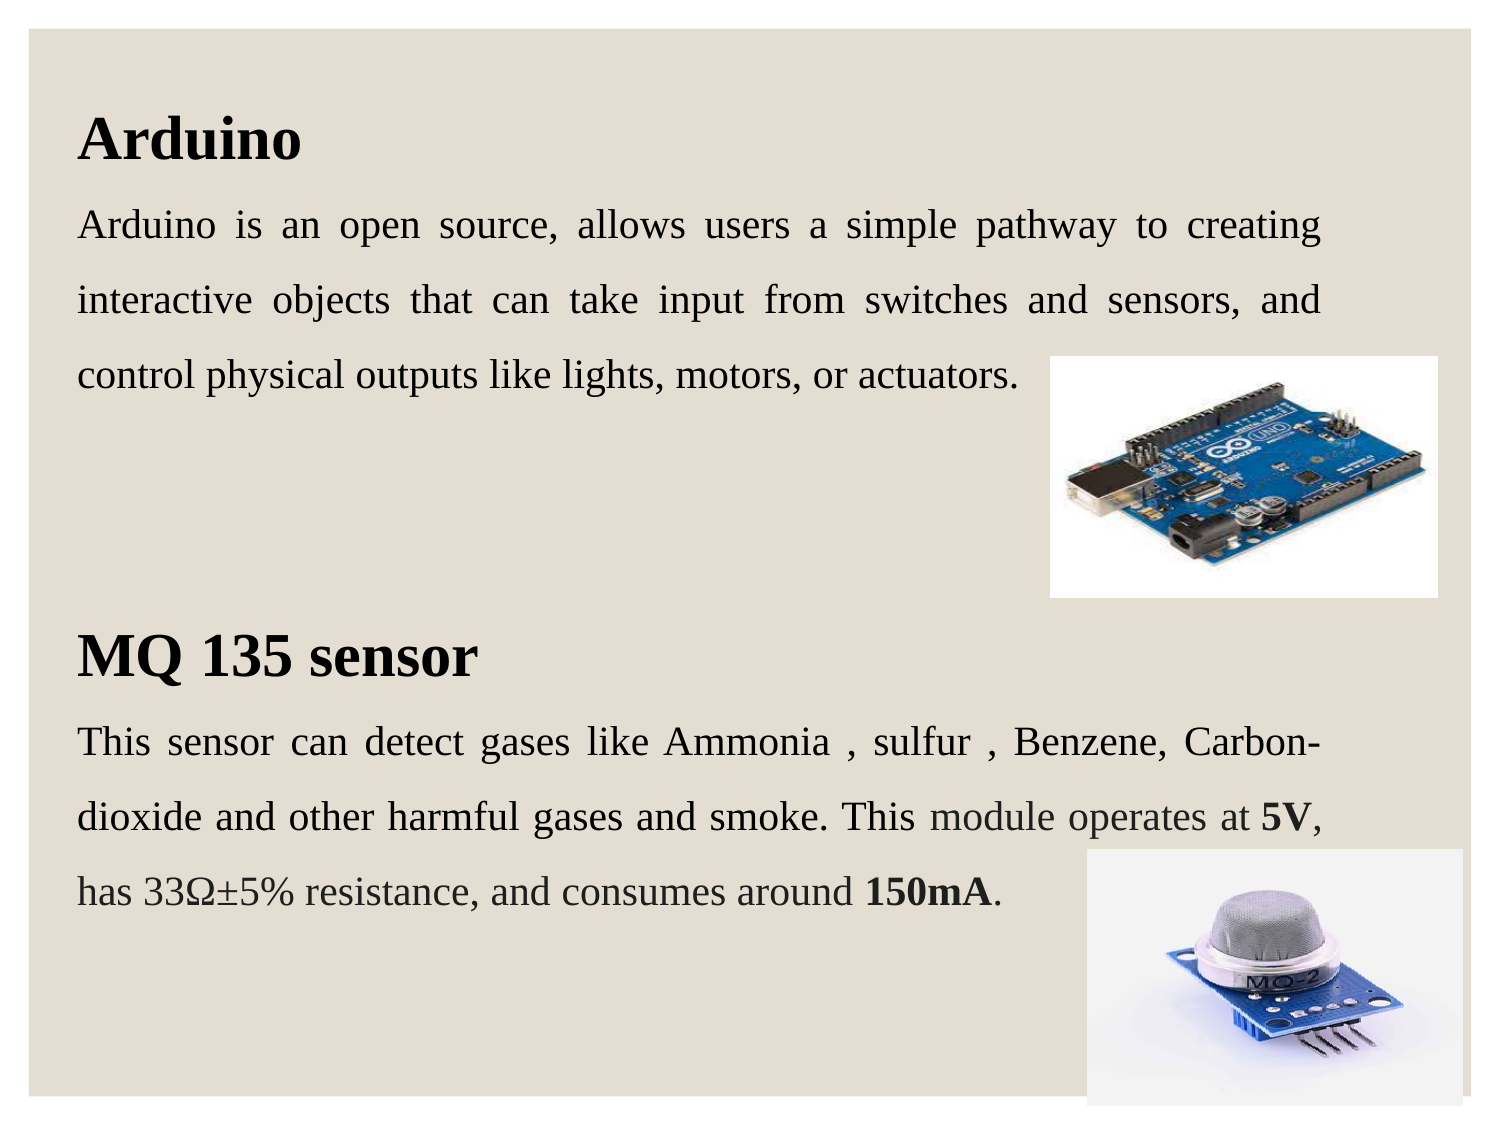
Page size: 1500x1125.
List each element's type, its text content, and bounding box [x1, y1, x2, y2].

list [1049, 356, 1438, 598]
text_box Arduino Arduino is an open source, allows users a simple pathway to creating interactive objects that can take input from switches and sensors, and control physical outputs like lights, motors, or actuators. MQ 135 sensor This sensor can detect gases like Ammonia , sulfur , Benzene, Carbon-dioxide and other harmful gases and smoke. This module operates at 5V, has 33Ω±5% resistance, and consumes around 150mA. [62, 52, 1338, 922]
picture [1087, 849, 1463, 1106]
